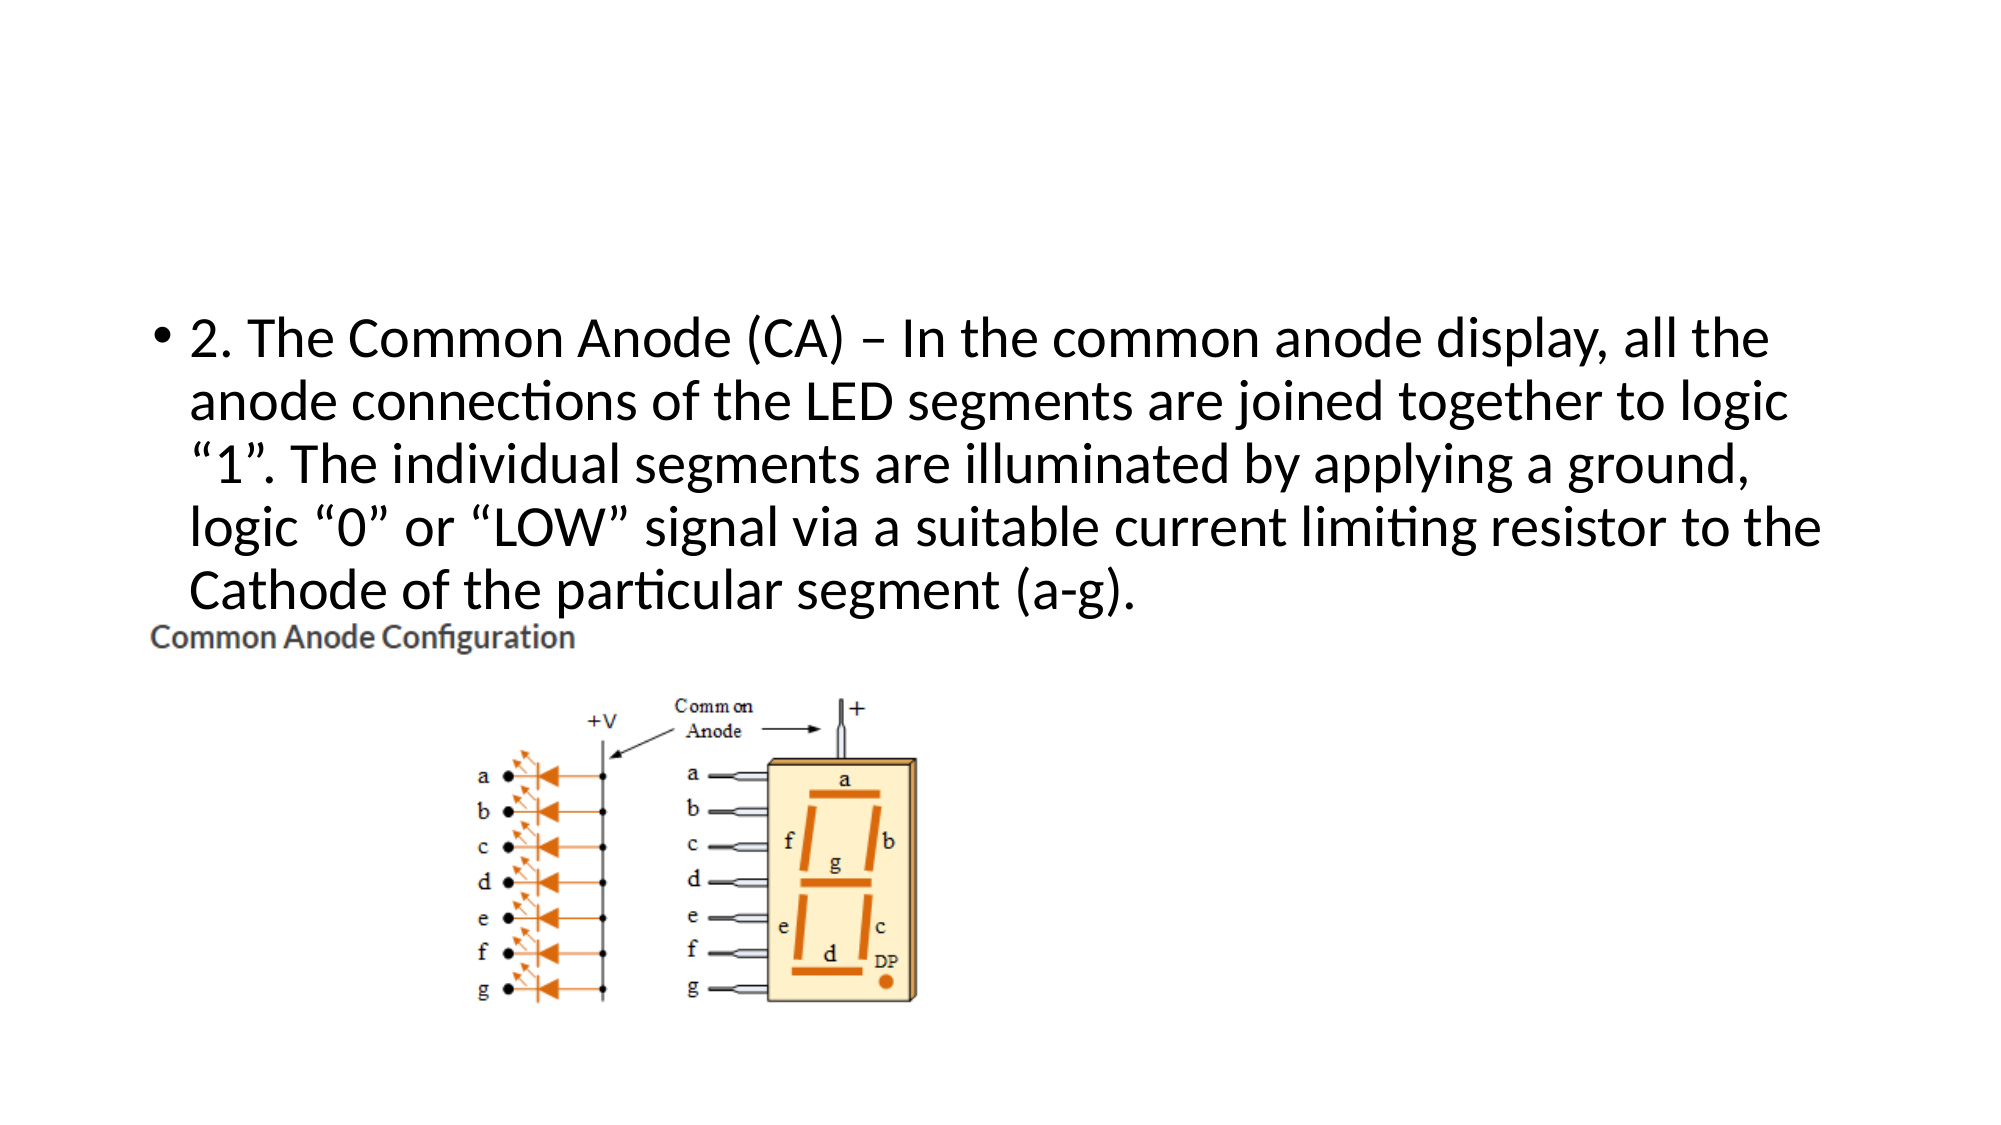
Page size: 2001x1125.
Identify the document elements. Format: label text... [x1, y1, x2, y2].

list 2. The Common Anode (CA) – In the common anode display, all the anode connections of the LED segments are joined together to logic “1”. The individual segments are illuminated by applying a ground, logic “0” or “LOW” signal via a suitable current limiting resistor to the Cathode of the particular segment (a-g). [137, 299, 1863, 1014]
picture [137, 622, 1005, 1054]
